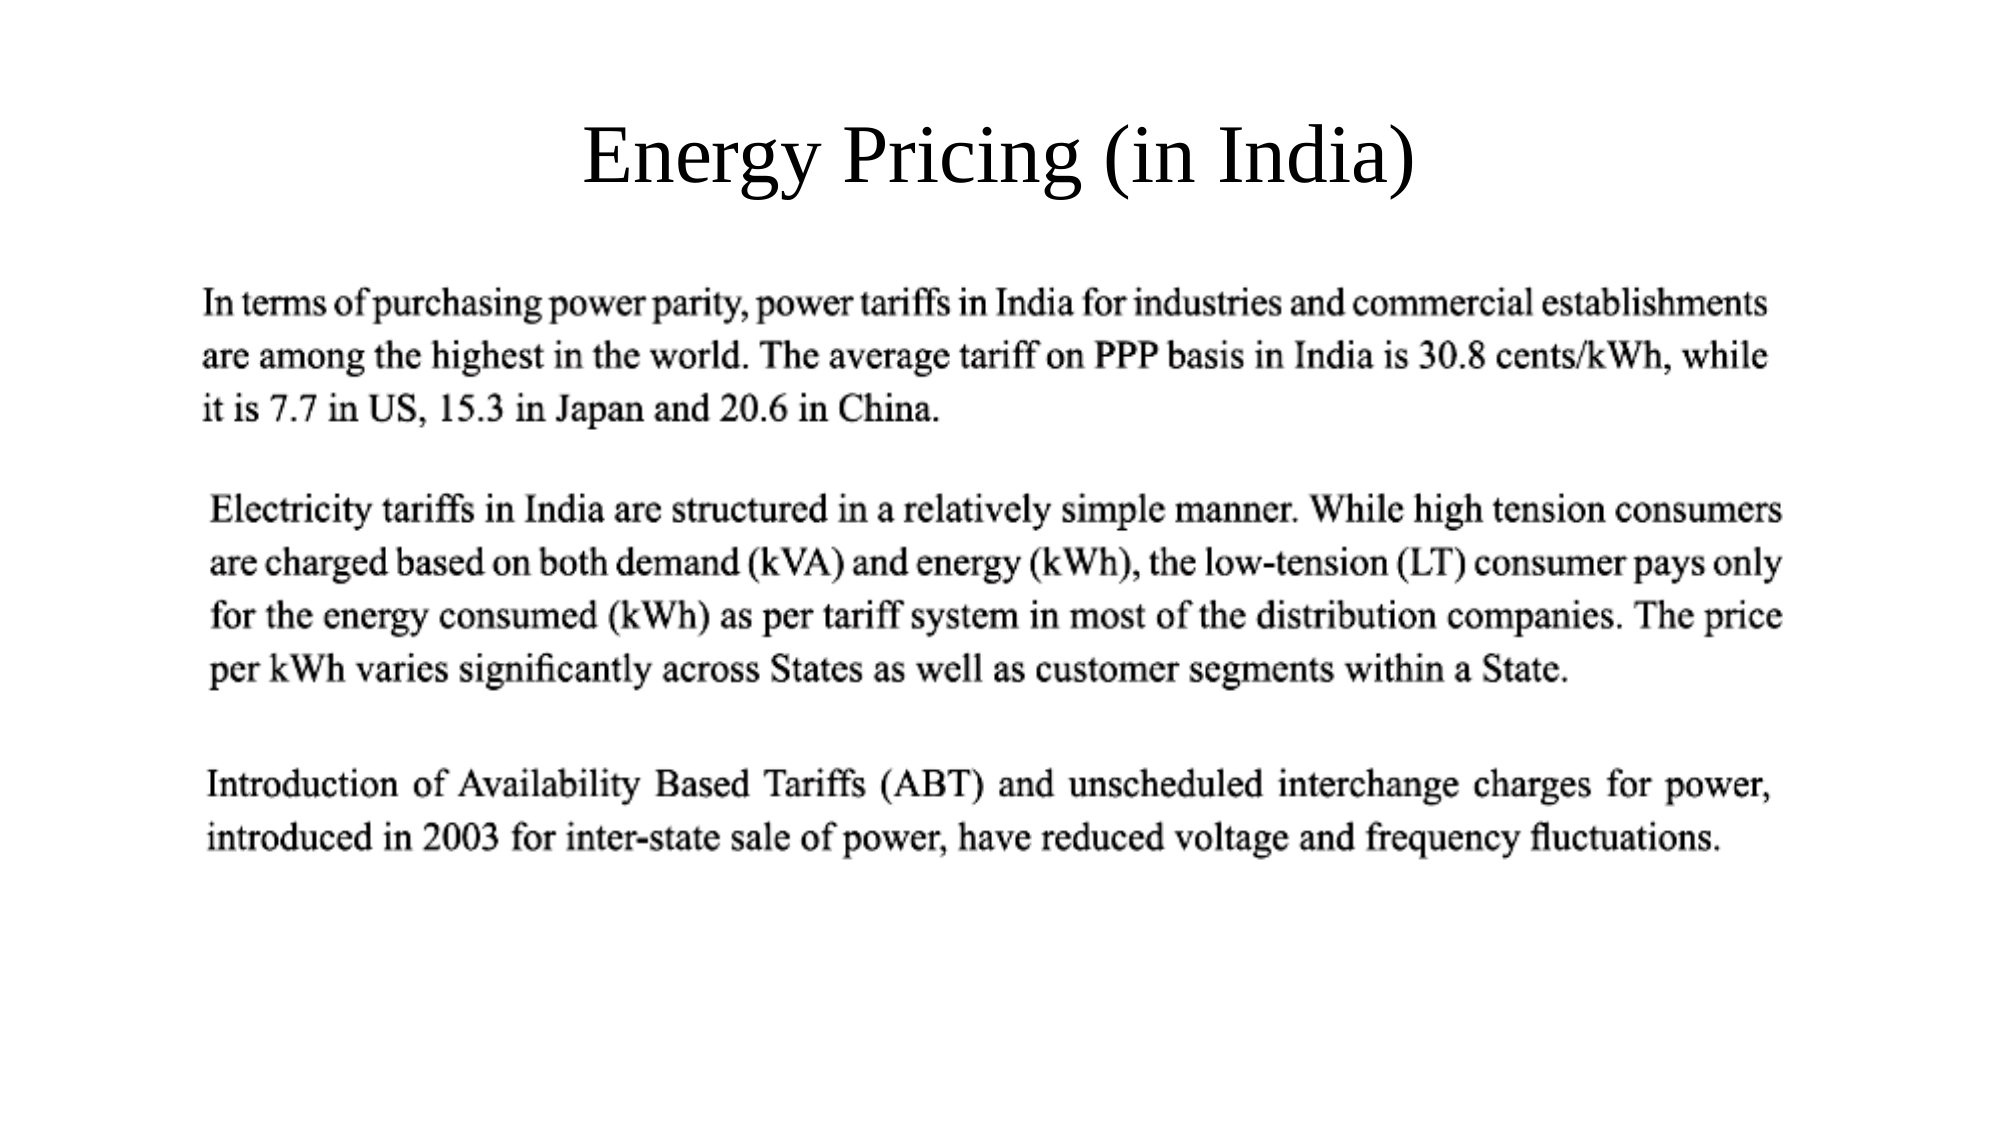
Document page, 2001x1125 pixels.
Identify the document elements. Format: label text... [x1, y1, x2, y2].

picture [201, 268, 1775, 446]
picture [195, 486, 1799, 701]
picture [201, 762, 1775, 862]
title Energy Pricing (in India) [137, 71, 1863, 240]
